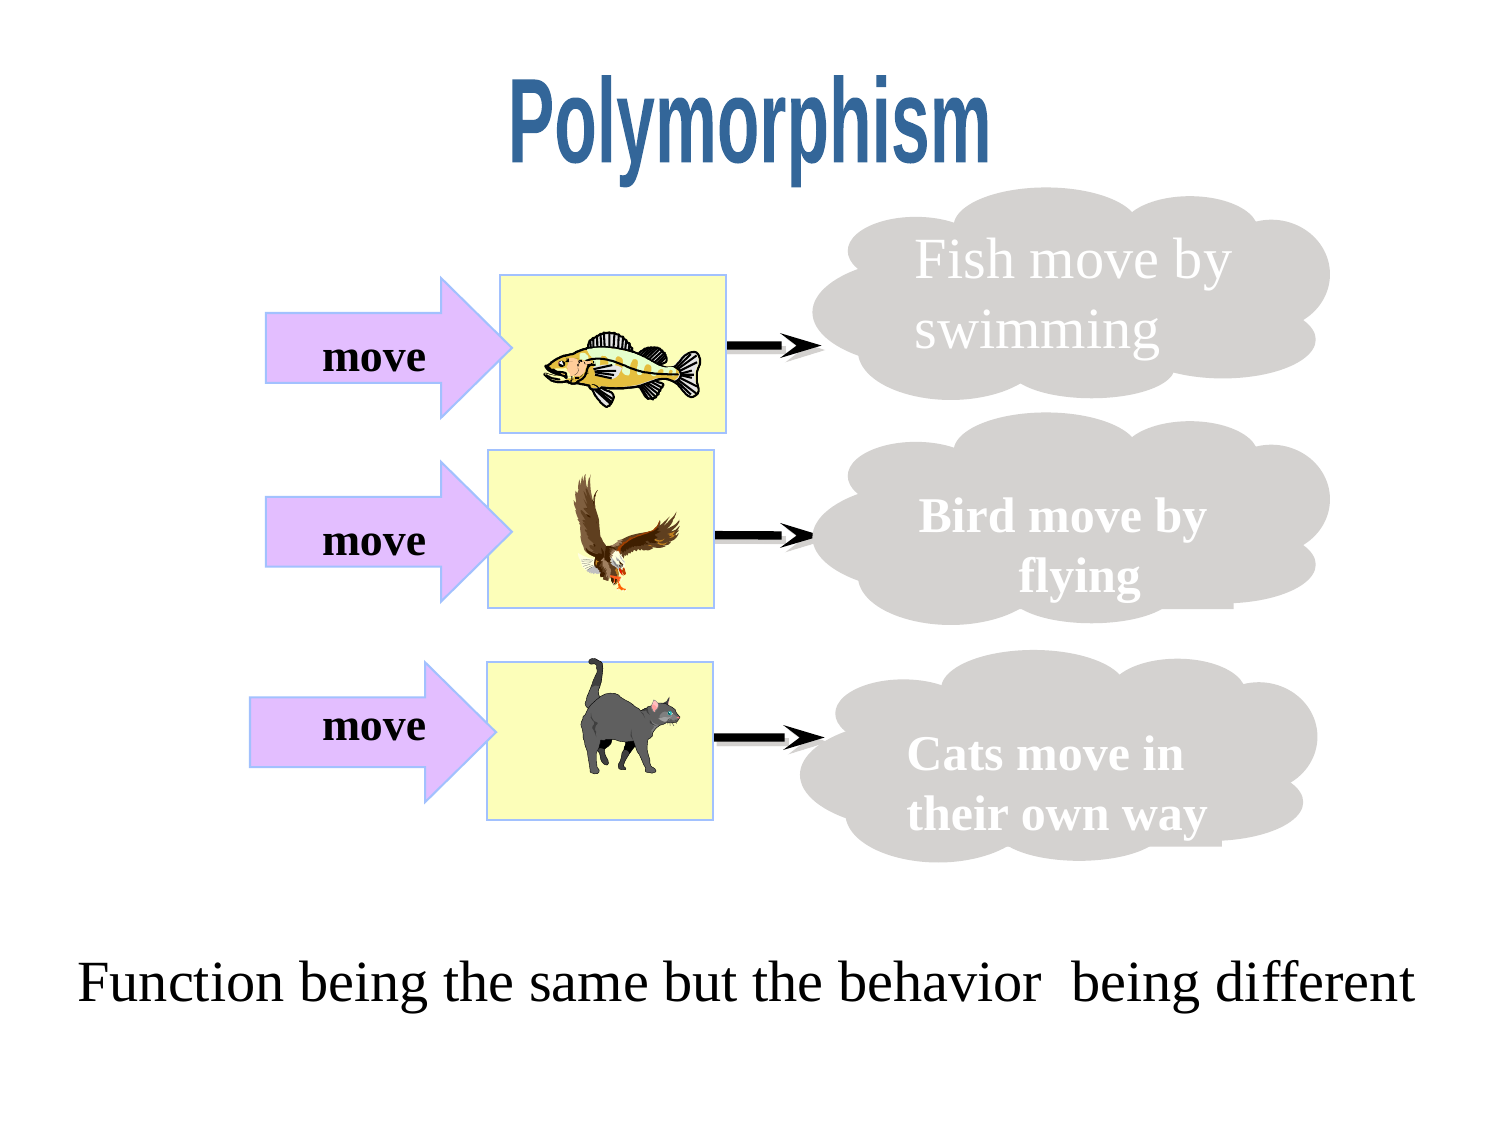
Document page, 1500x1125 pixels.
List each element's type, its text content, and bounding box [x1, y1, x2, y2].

text_box [557, 371, 567, 378]
text_box [499, 274, 726, 433]
text_box [265, 461, 512, 602]
text_box move [308, 318, 441, 387]
text_box [545, 365, 559, 375]
text_box [577, 364, 590, 382]
text_box [598, 332, 609, 347]
picture [573, 473, 681, 593]
text_box [487, 449, 714, 608]
text_box [566, 357, 587, 378]
text_box [638, 381, 664, 399]
text_box [582, 360, 592, 364]
text_box [249, 662, 497, 803]
text_box [586, 358, 678, 375]
text_box move [308, 502, 441, 572]
text_box [265, 278, 512, 418]
text_box [619, 334, 634, 352]
text_box [674, 352, 700, 398]
text_box [578, 359, 587, 365]
text_box [487, 662, 714, 821]
text_box [544, 367, 571, 381]
picture [580, 657, 681, 775]
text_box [812, 412, 1331, 626]
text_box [812, 187, 1331, 401]
text_box Function being the same but the behavior being different [62, 935, 1431, 1021]
text_box [548, 348, 588, 369]
text_box [616, 357, 622, 364]
text_box [631, 360, 637, 368]
text_box [570, 366, 681, 390]
text_box [579, 347, 676, 373]
text_box move [308, 688, 441, 757]
text_box [610, 332, 618, 348]
text_box [592, 388, 614, 407]
text_box [593, 364, 622, 379]
text_box [621, 367, 630, 376]
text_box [799, 649, 1318, 863]
